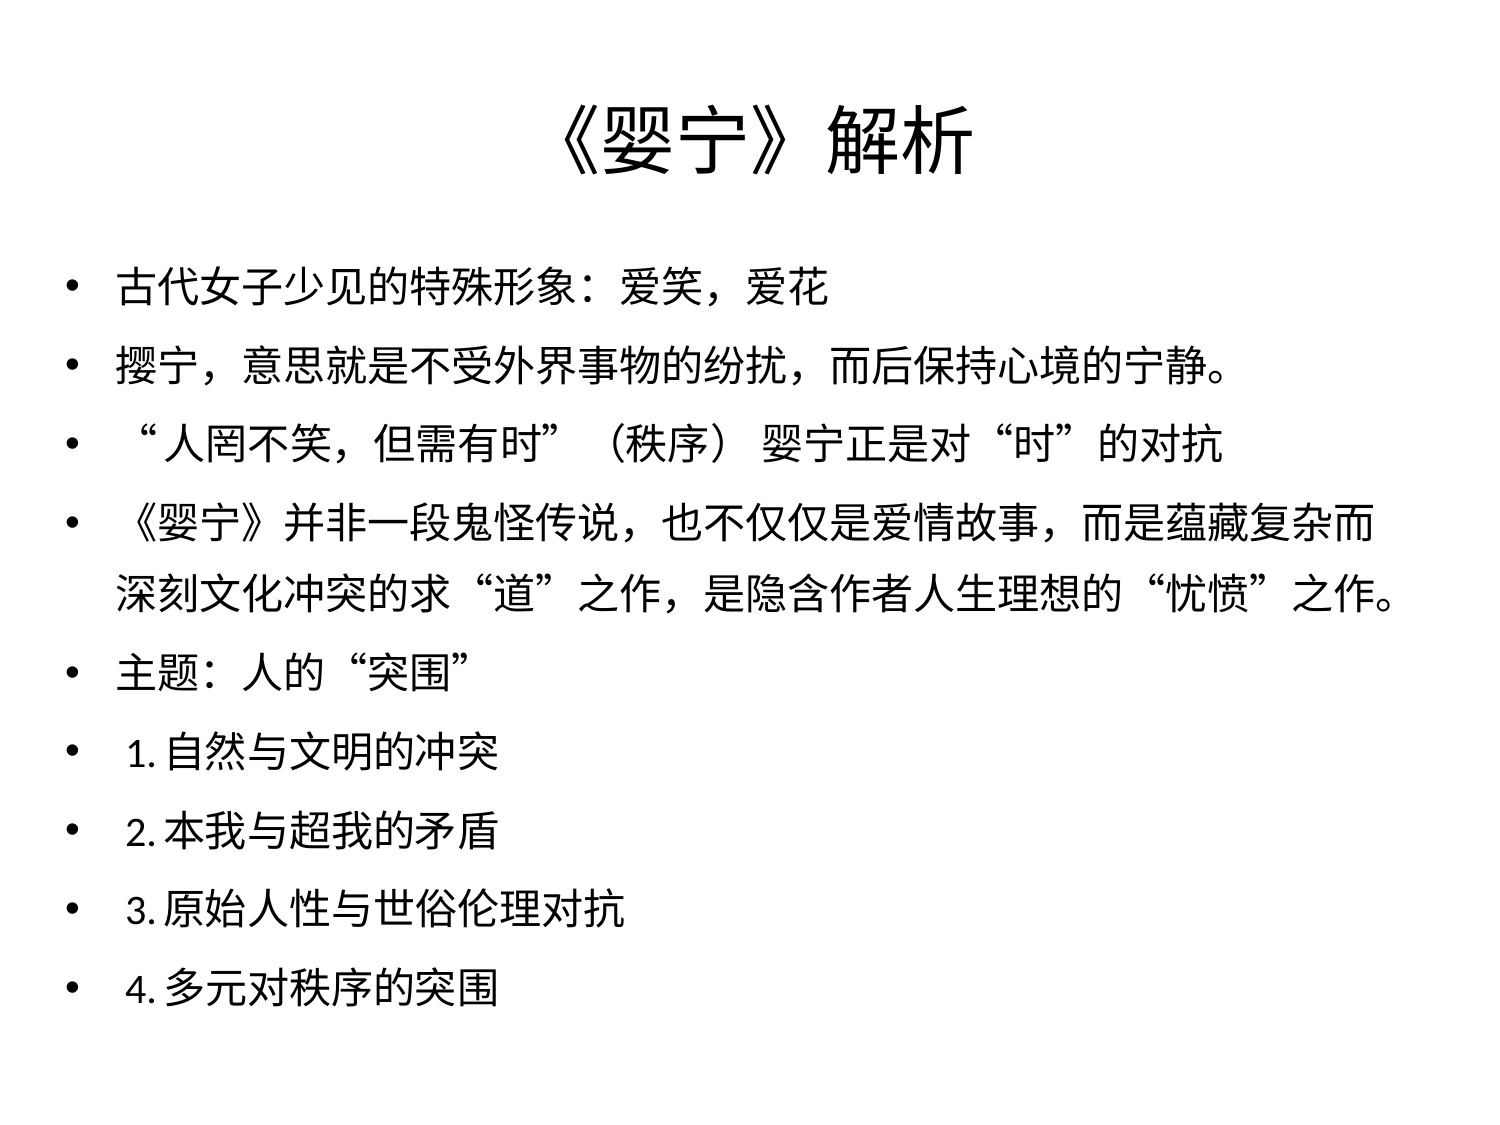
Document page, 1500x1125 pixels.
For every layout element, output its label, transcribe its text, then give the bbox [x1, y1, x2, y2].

list 古代女子少见的特殊形象：爱笑，爱花 撄宁，意思就是不受外界事物的纷扰，而后保持心境的宁静。 “人罔不笑，但需有时”（秩序） 婴宁正是对“时”的对抗 《婴宁》并非一段鬼怪传说，也不仅仅是爱情故事，而是蕴藏复杂而深刻文化冲突的求“道”之作，是隐含作者人生理想的“忧愤”之作。 主题：人的“突围” 1.自然与文明的冲突 2.本我与超我的矛盾 3.原始人性与世俗伦理对抗 4.多元对秩序的突围 [50, 232, 1425, 1078]
title 《婴宁》解析 [75, 45, 1425, 232]
